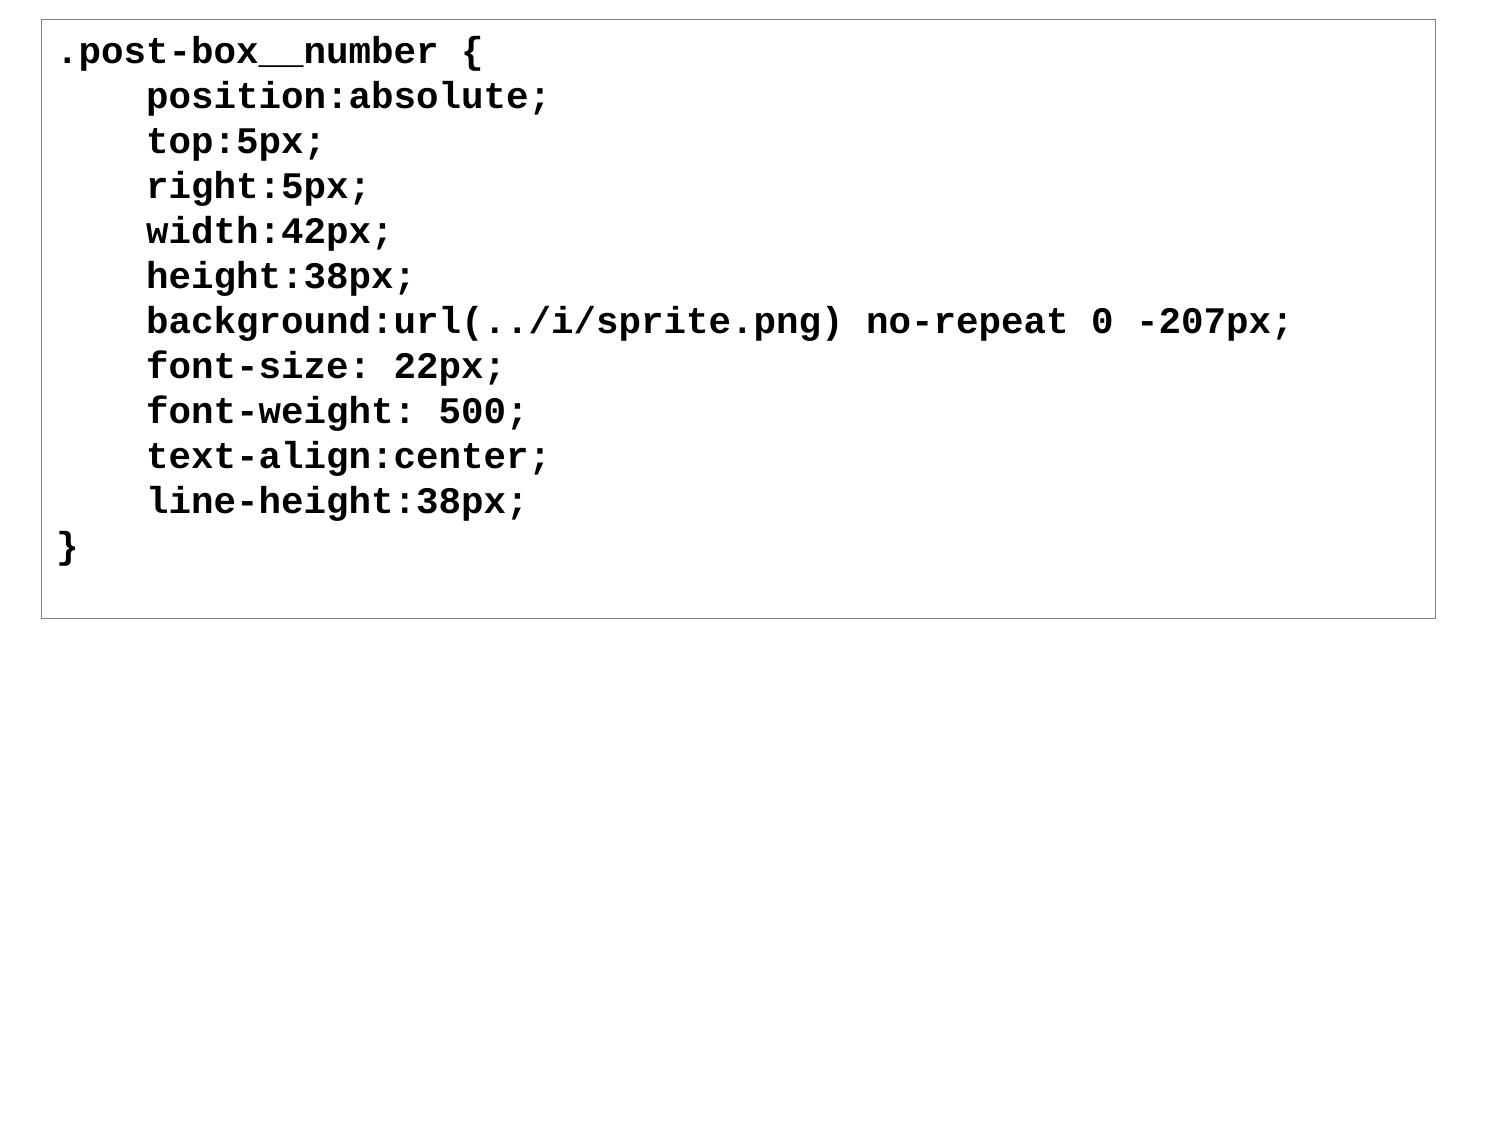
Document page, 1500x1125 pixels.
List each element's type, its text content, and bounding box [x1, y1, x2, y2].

text_box .post-box__number { position:absolute; top:5px; right:5px; width:42px; height:38px; background:url(../i/sprite.png) no-repeat 0 -207px; font-size: 22px; font-weight: 500; text-align:center; line-height:38px; } [41, 19, 1436, 619]
